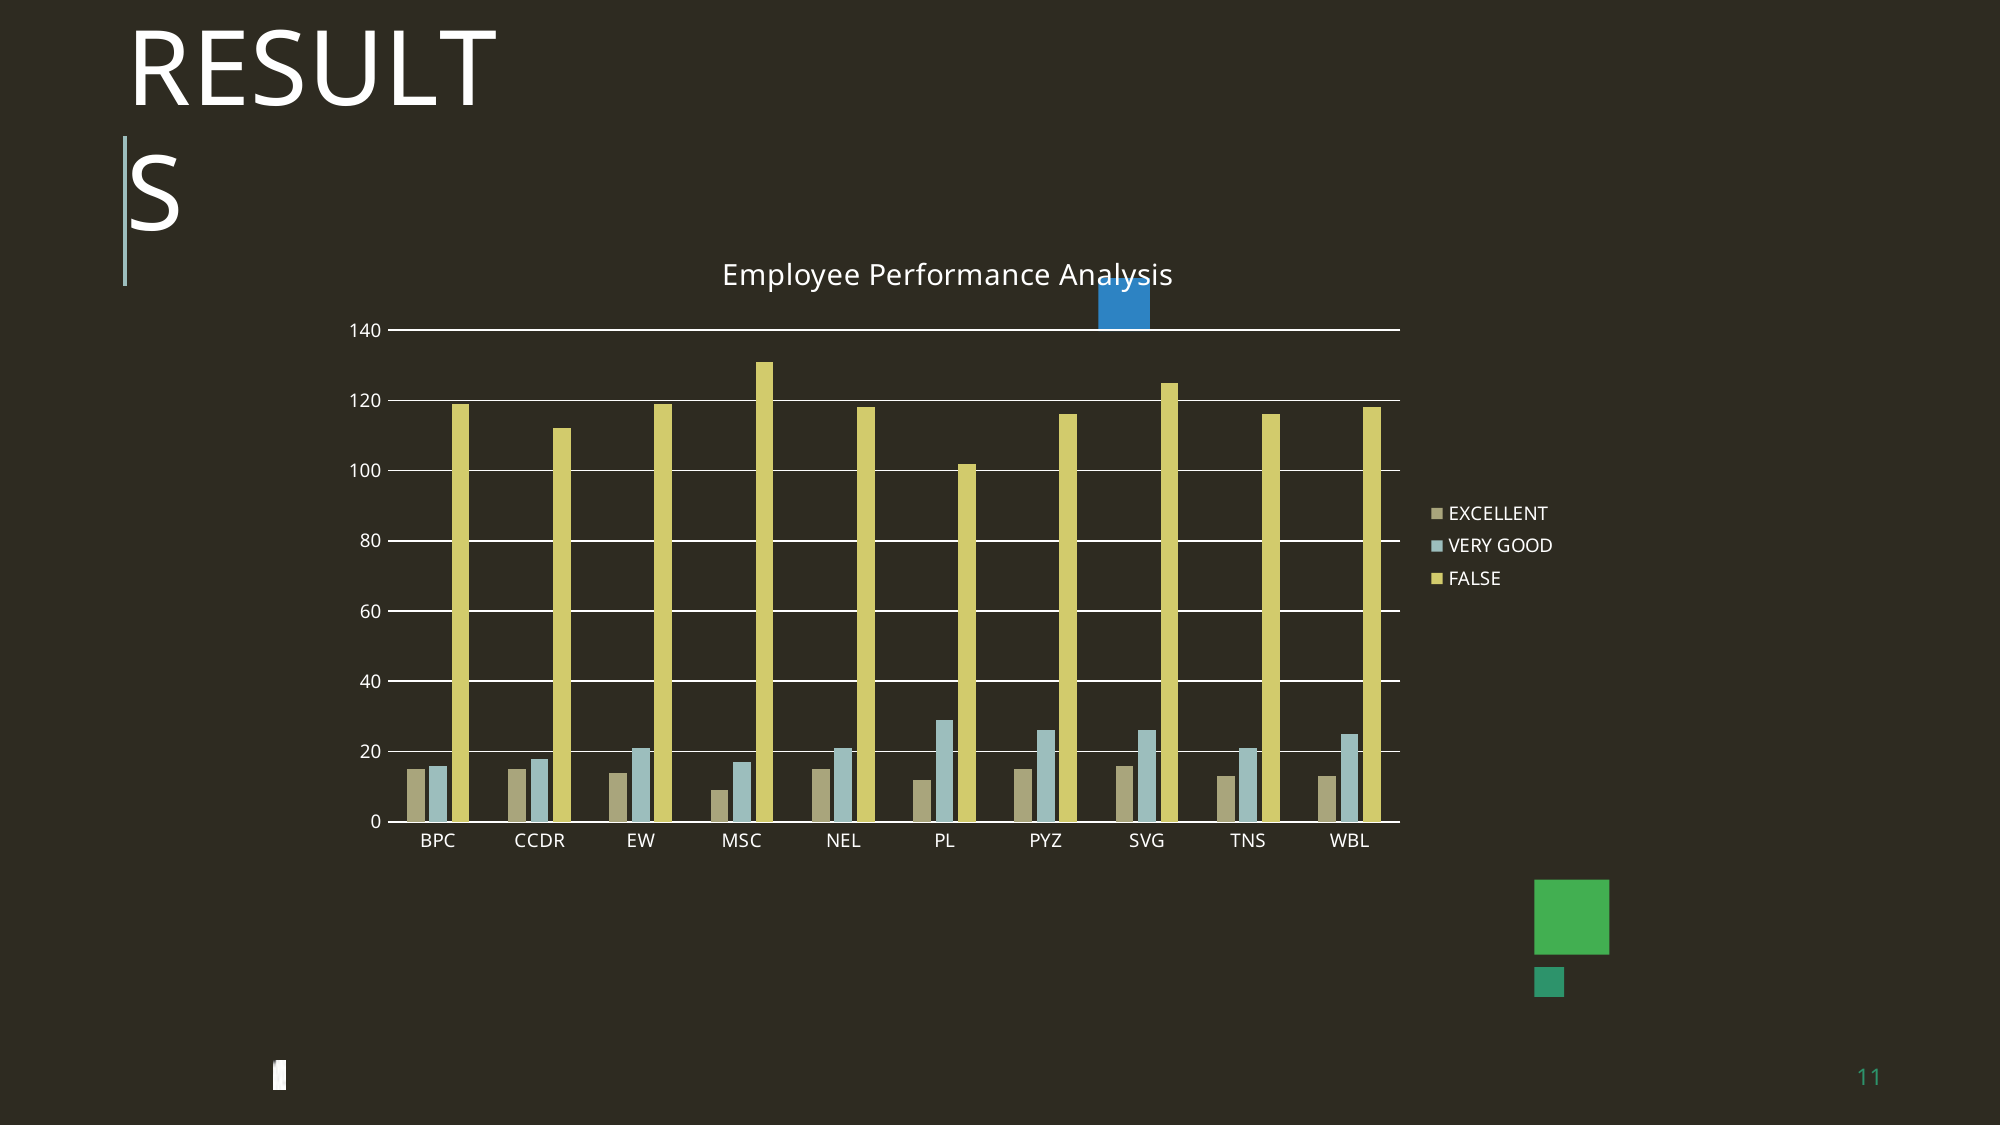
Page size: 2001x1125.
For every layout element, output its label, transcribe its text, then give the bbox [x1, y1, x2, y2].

chart [323, 224, 1573, 868]
picture [273, 1060, 287, 1091]
text_box [1534, 879, 1610, 955]
title RESULTS [123, 0, 524, 252]
text_box [1534, 967, 1565, 997]
text_box 11 [1849, 1061, 1888, 1095]
